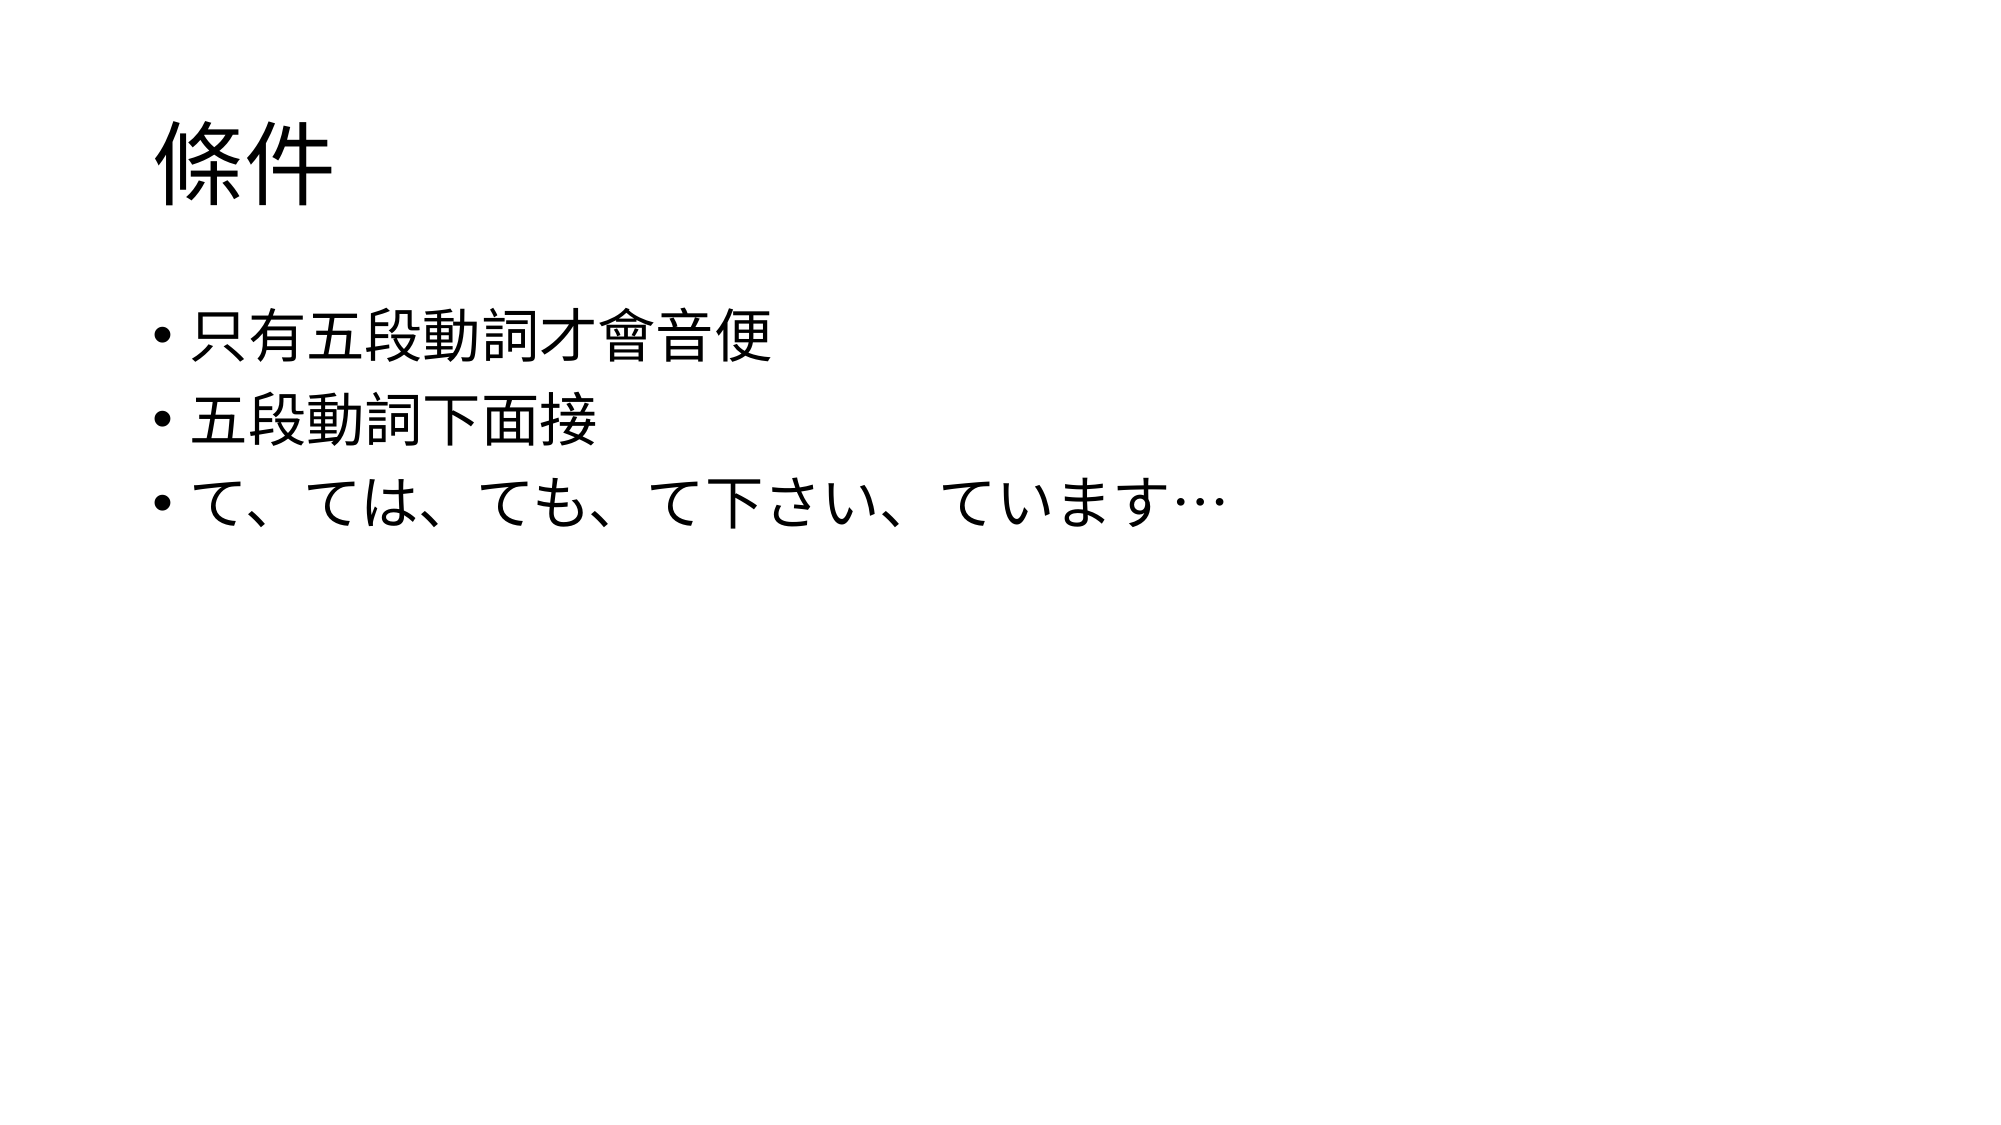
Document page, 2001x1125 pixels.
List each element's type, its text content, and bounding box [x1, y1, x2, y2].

list 只有五段動詞才會音便 五段動詞下面接 て、ては、ても、て下さい、ています… [137, 299, 1863, 1014]
title 條件 [137, 59, 1863, 278]
